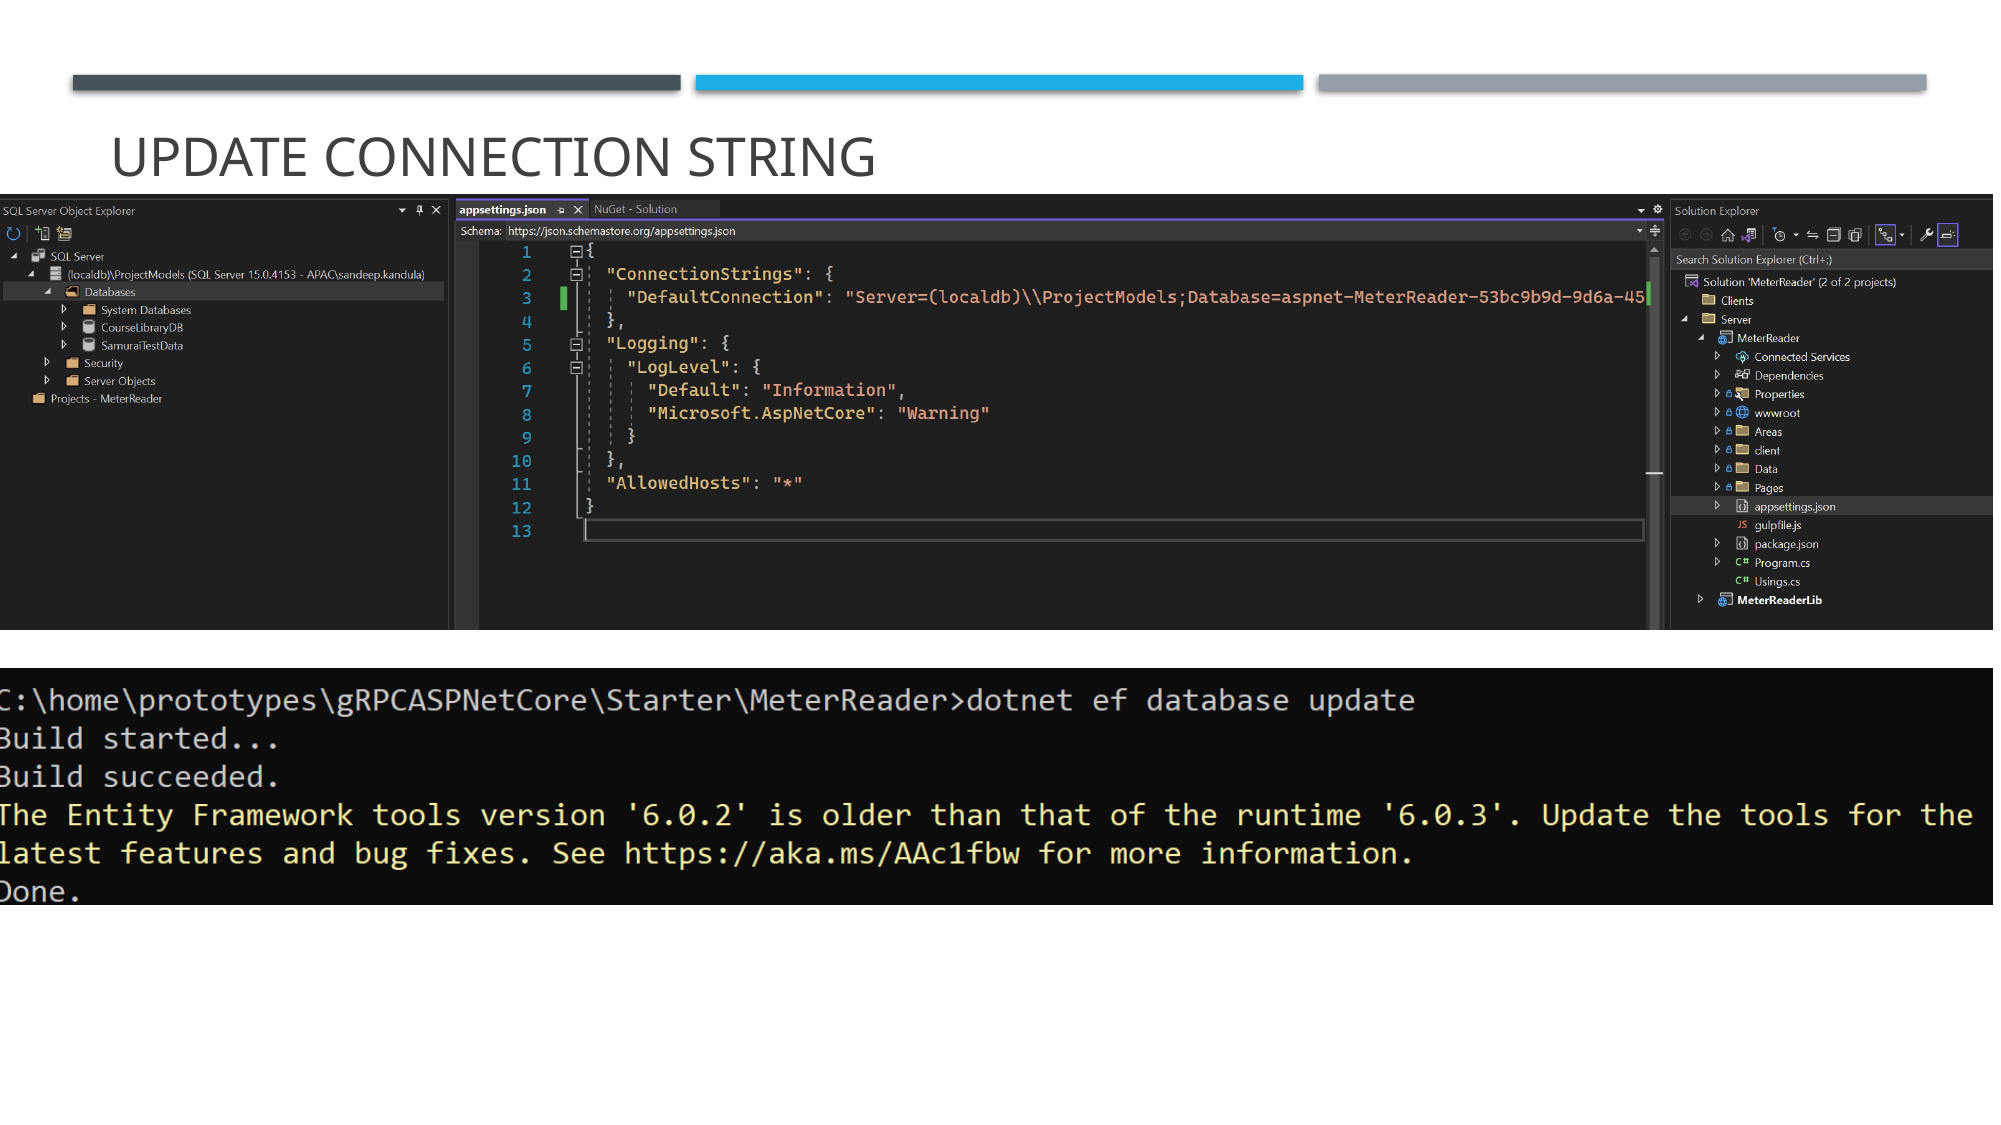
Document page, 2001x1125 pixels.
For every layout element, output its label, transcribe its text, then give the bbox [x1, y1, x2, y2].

title Update connection string [95, 115, 1905, 193]
picture [0, 667, 1994, 905]
picture [0, 193, 1994, 631]
